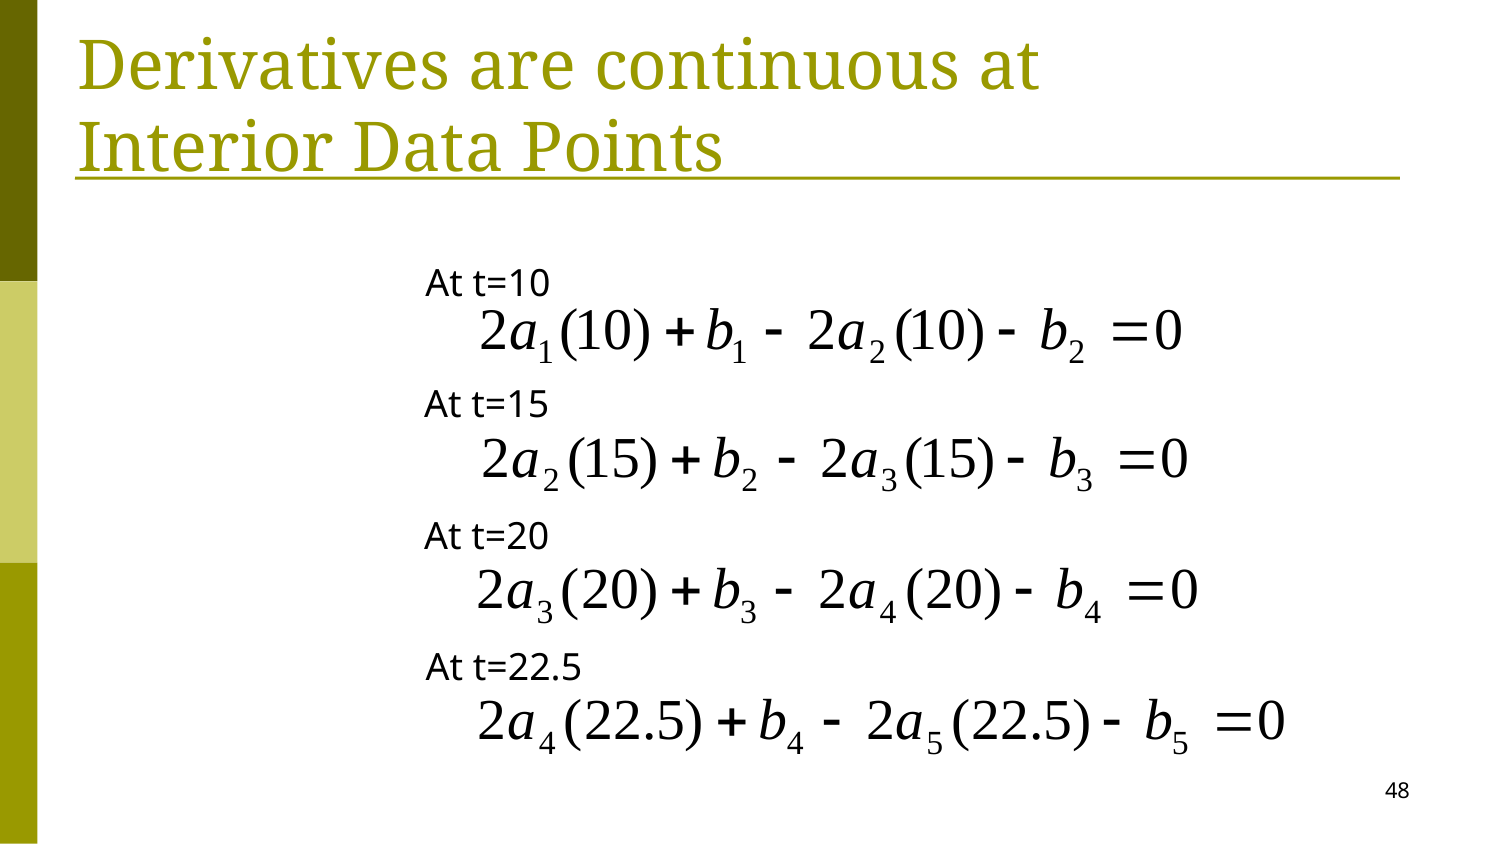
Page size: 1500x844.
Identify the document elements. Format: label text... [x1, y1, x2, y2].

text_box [468, 681, 1298, 769]
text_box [472, 419, 1201, 507]
text_box At t=22.5 [410, 635, 598, 696]
slide_number 48 [1074, 768, 1426, 826]
text_box At t=10 [410, 251, 566, 312]
text_box At t=20 [409, 504, 565, 564]
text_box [467, 550, 1210, 638]
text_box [470, 290, 1191, 375]
text_box At t=15 [409, 372, 565, 433]
text_box Derivatives are continuous at Interior Data Points [62, 32, 1075, 174]
